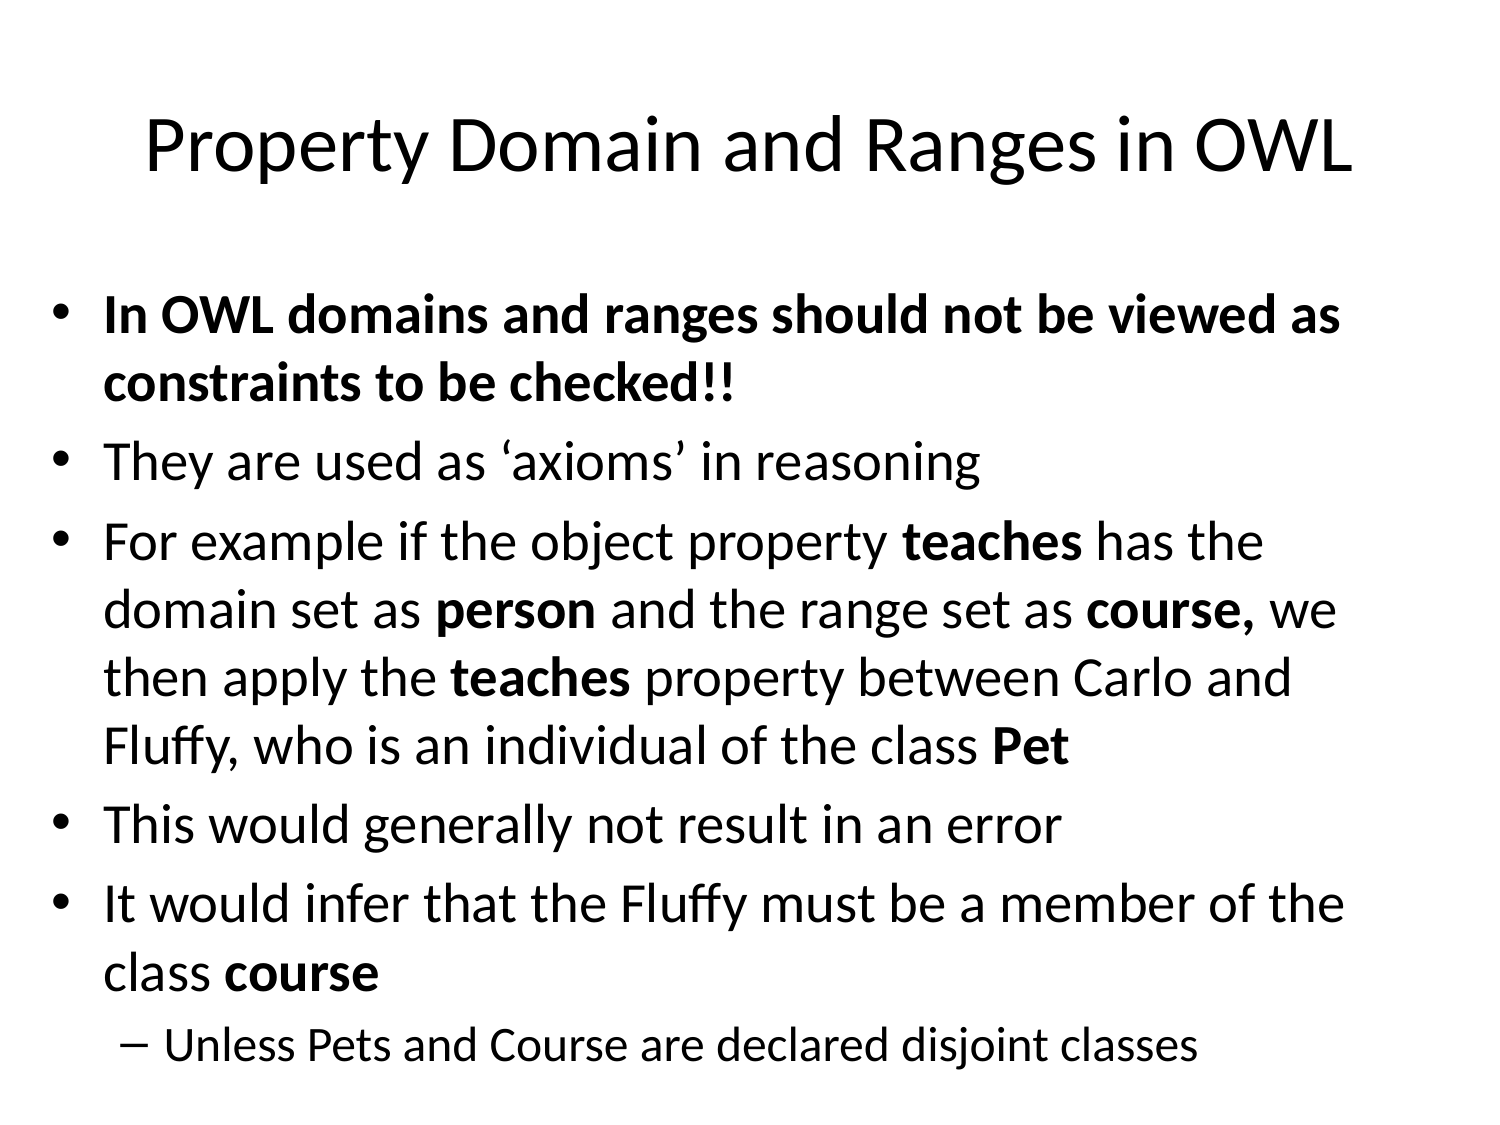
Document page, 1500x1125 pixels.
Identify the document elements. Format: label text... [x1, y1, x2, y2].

title Property Domain and Ranges in OWL [75, 45, 1425, 233]
text_box In OWL domains and ranges should not be viewed as constraints to be checked!! They are used as ‘axioms’ in reasoning For example if the object property teaches has the domain set as person and the range set as course, we then apply the teaches property between Carlo and Fluffy, who is an individual of the class Pet This would generally not result in an error It would infer that the Fluffy must be a member of the class course Unless Pets and Course are declared disjoint classes [36, 269, 1425, 1081]
